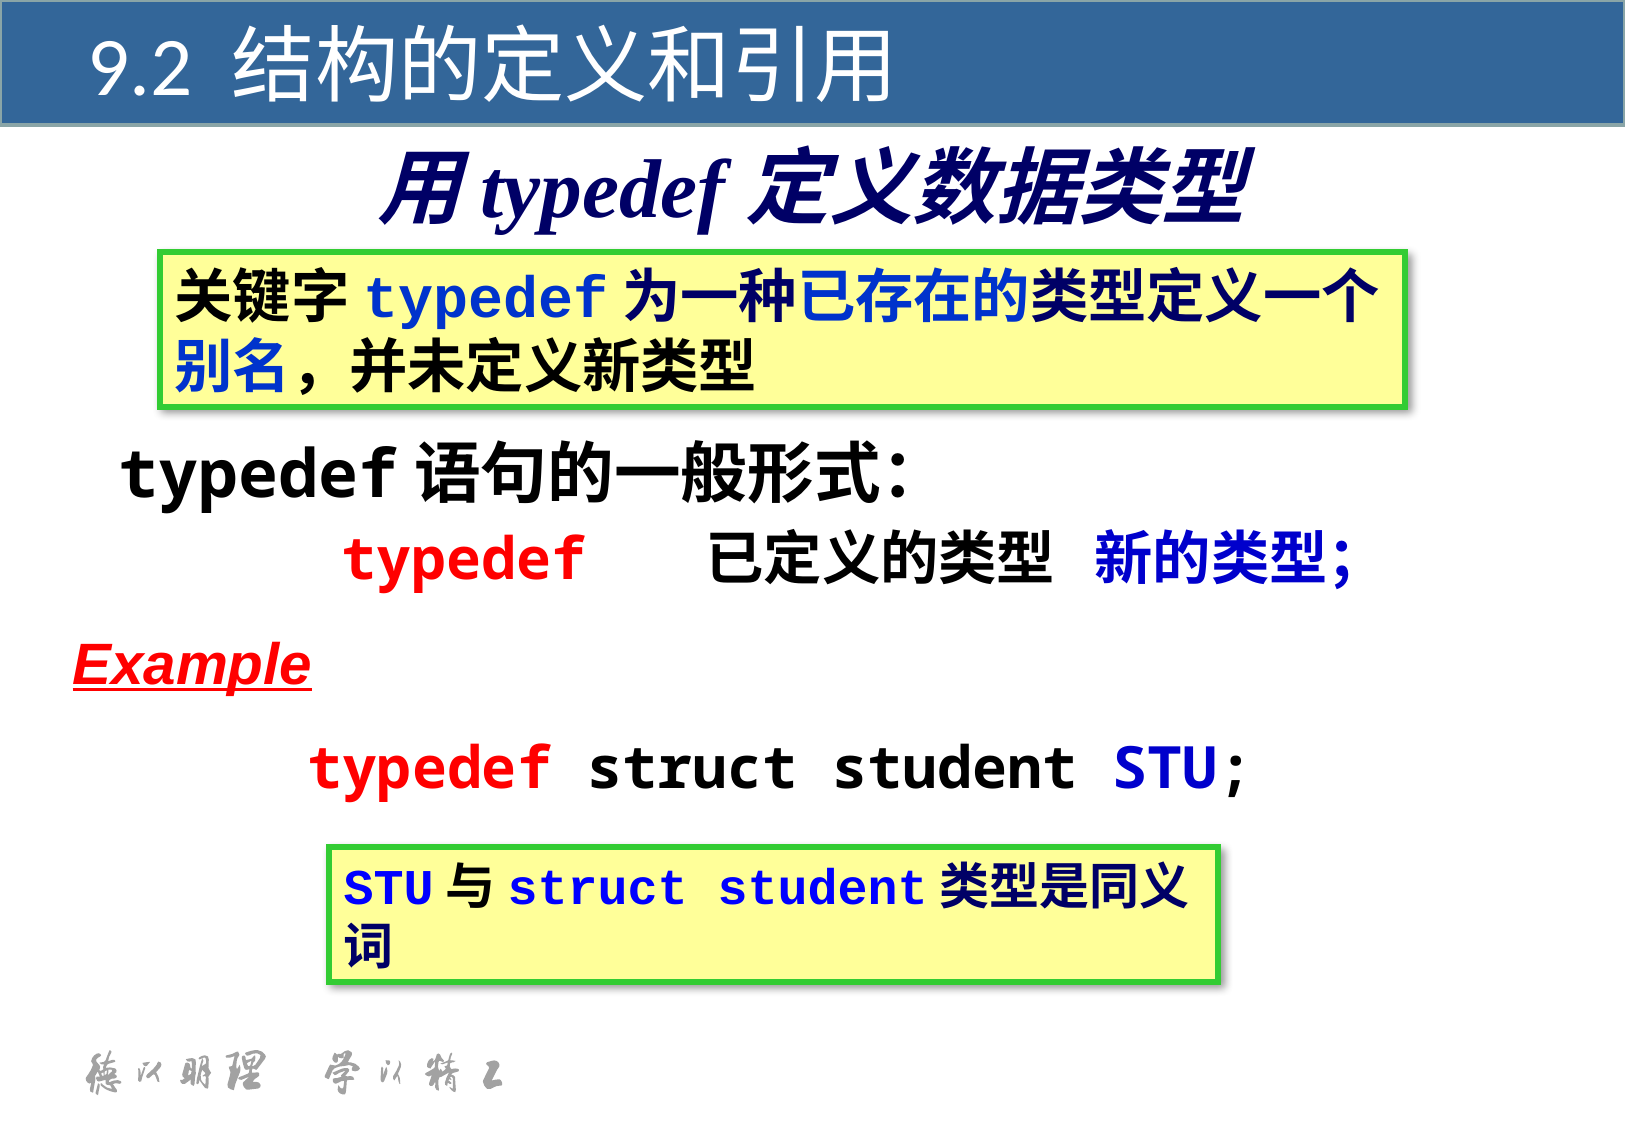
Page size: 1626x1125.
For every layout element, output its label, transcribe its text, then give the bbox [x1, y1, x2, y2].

text_box STU与struct student类型是同义词 [328, 847, 1219, 983]
text_box Example [57, 618, 328, 704]
text_box 关键字typedef为一种已存在的类型定义一个别名，并未定义新类型 [159, 252, 1405, 407]
text_box typedef 已定义的类型 新的类型； [118, 519, 1609, 620]
text_box typedef struct student STU; [292, 723, 1267, 808]
text_box 用typedef定义数据类型 [362, 126, 1269, 242]
text_box typedef语句的一般形式： [103, 439, 963, 518]
text_box 9.2 结构的定义和引用 [0, 0, 1625, 127]
